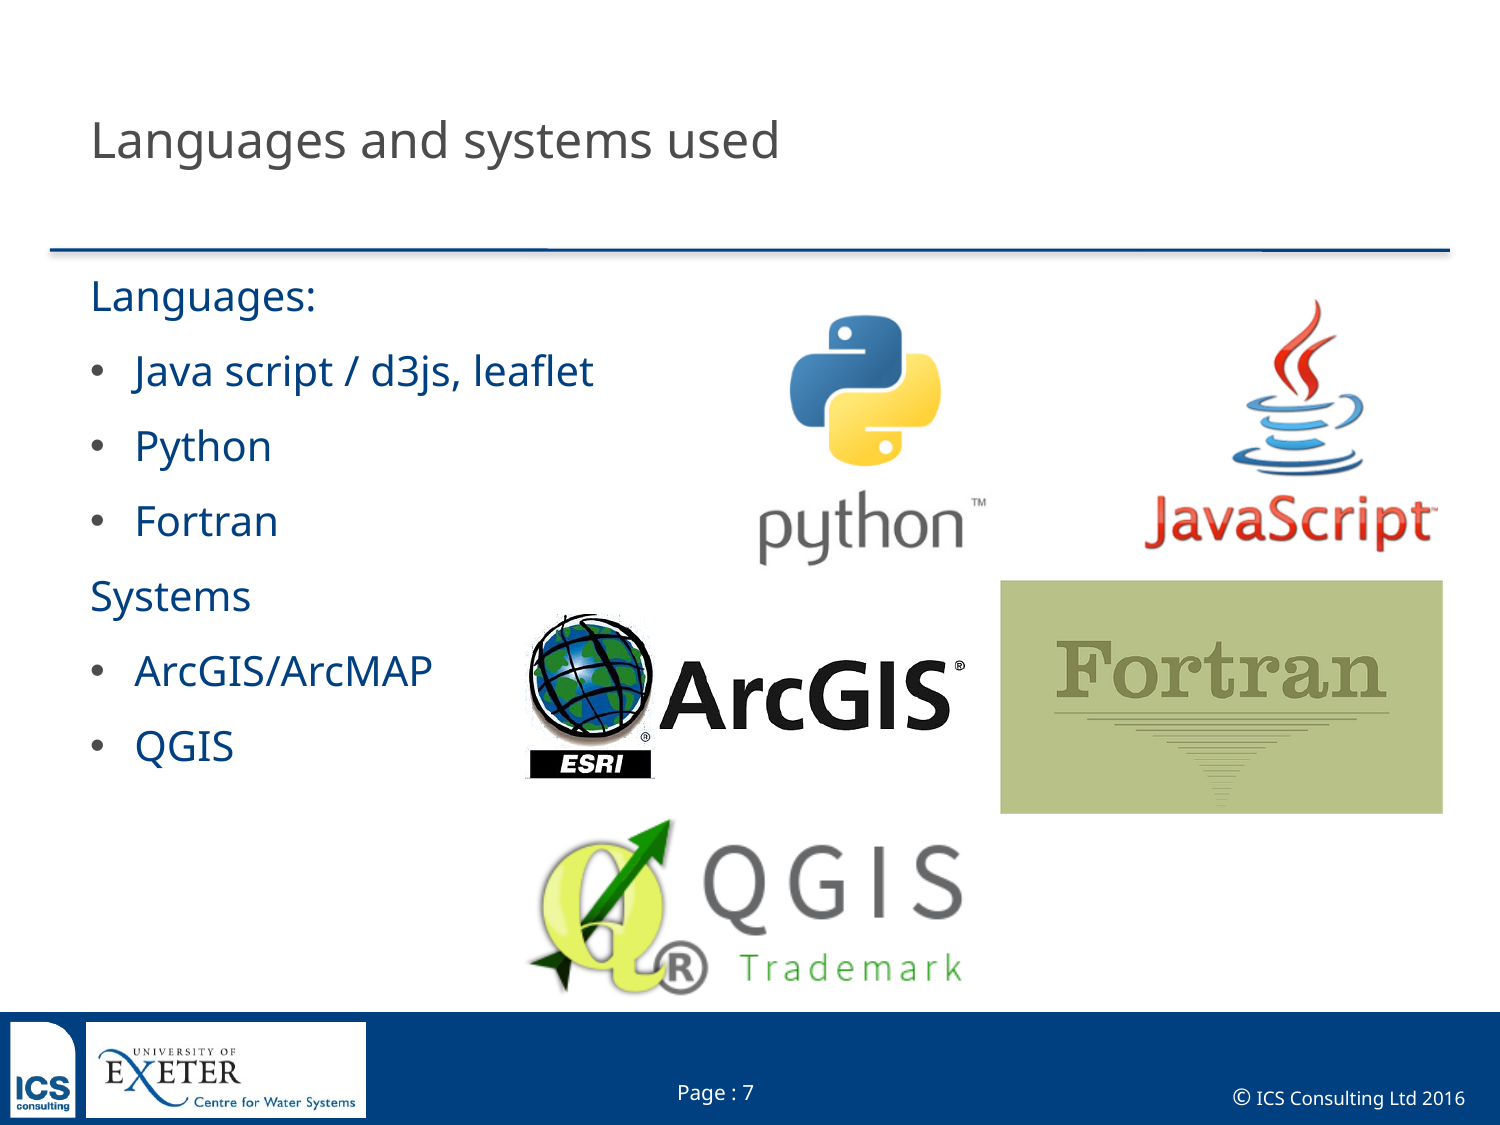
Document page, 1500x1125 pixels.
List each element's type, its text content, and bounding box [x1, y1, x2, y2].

picture [86, 1022, 366, 1118]
title Languages and systems used [74, 44, 1426, 233]
picture [722, 279, 1444, 814]
picture [520, 614, 968, 779]
list Languages: Java script / d3js, leaflet Python Fortran Systems ArcGIS/ArcMAP QGIS [74, 262, 1426, 1006]
picture [523, 813, 965, 1002]
picture [8, 1019, 77, 1120]
